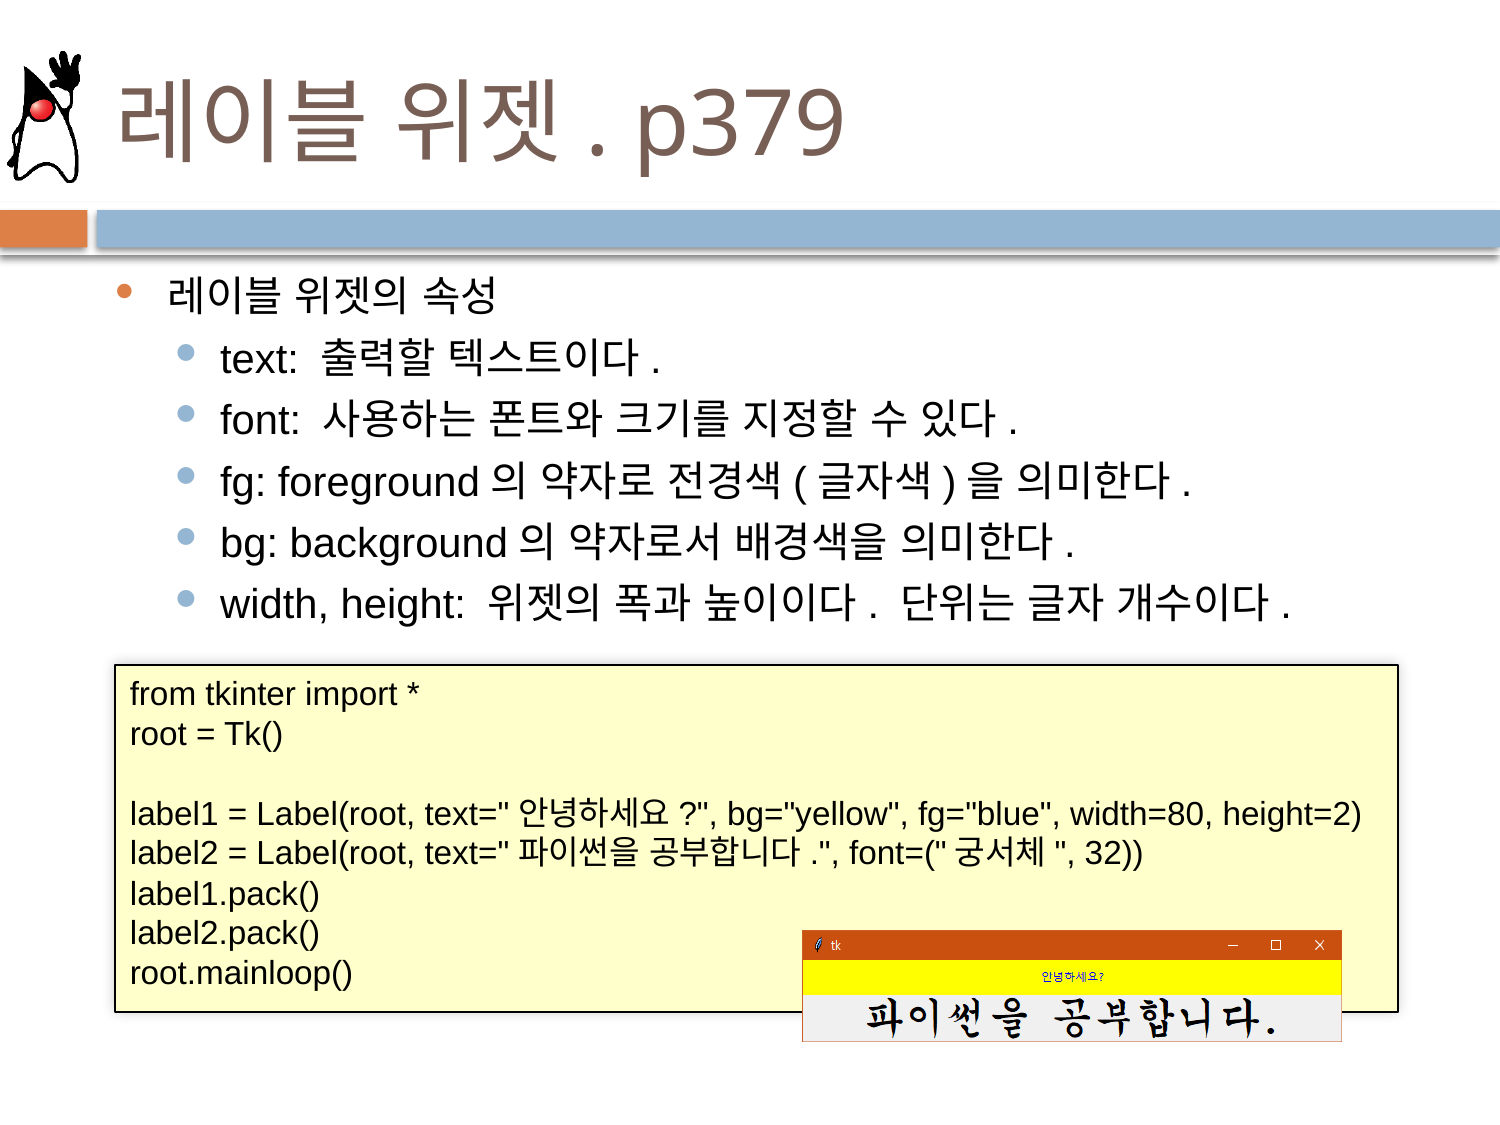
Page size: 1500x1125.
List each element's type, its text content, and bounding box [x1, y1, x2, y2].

text_box from tkinter import * root = Tk() label1 = Label(root, text="안녕하세요?", bg="yellow", fg="blue", width=80, height=2) label2 = Label(root, text="파이썬을 공부합니다.", font=("궁서체", 32)) label1.pack() label2.pack() root.mainloop() [115, 664, 1398, 1013]
title 레이블 위젯. p379 [100, 37, 1438, 200]
picture [801, 930, 1342, 1042]
picture [7, 51, 81, 183]
list 레이블 위젯의 속성 text: 출력할 텍스트이다. font: 사용하는 폰트와 크기를 지정할 수 있다. fg: foreground의 약자로 전경색(글자색)을 의미한다. bg: background의 약자로서 배경색을 의미한다. width, height: 위젯의 폭과 높이이다. 단위는 글자 개수이다. [100, 262, 1438, 1000]
